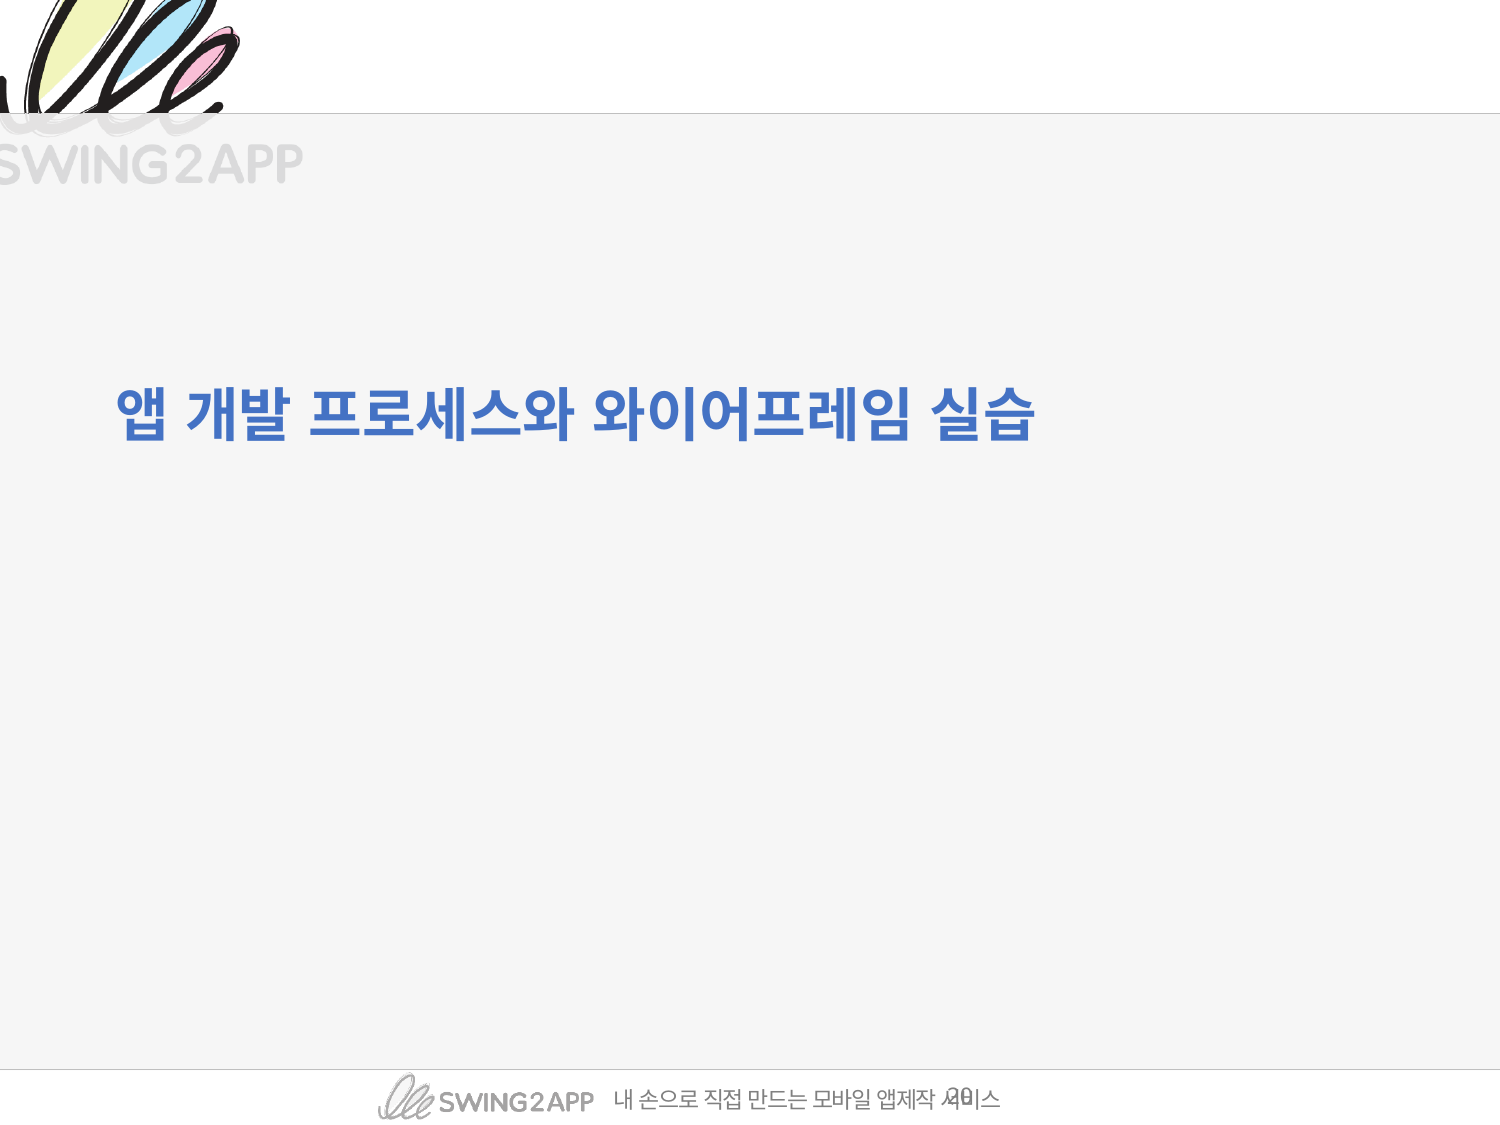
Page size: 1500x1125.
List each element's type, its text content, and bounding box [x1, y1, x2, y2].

text_box 앱 개발 프로세스와 와이어프레임 실습 [115, 308, 1178, 482]
picture [0, 0, 241, 113]
